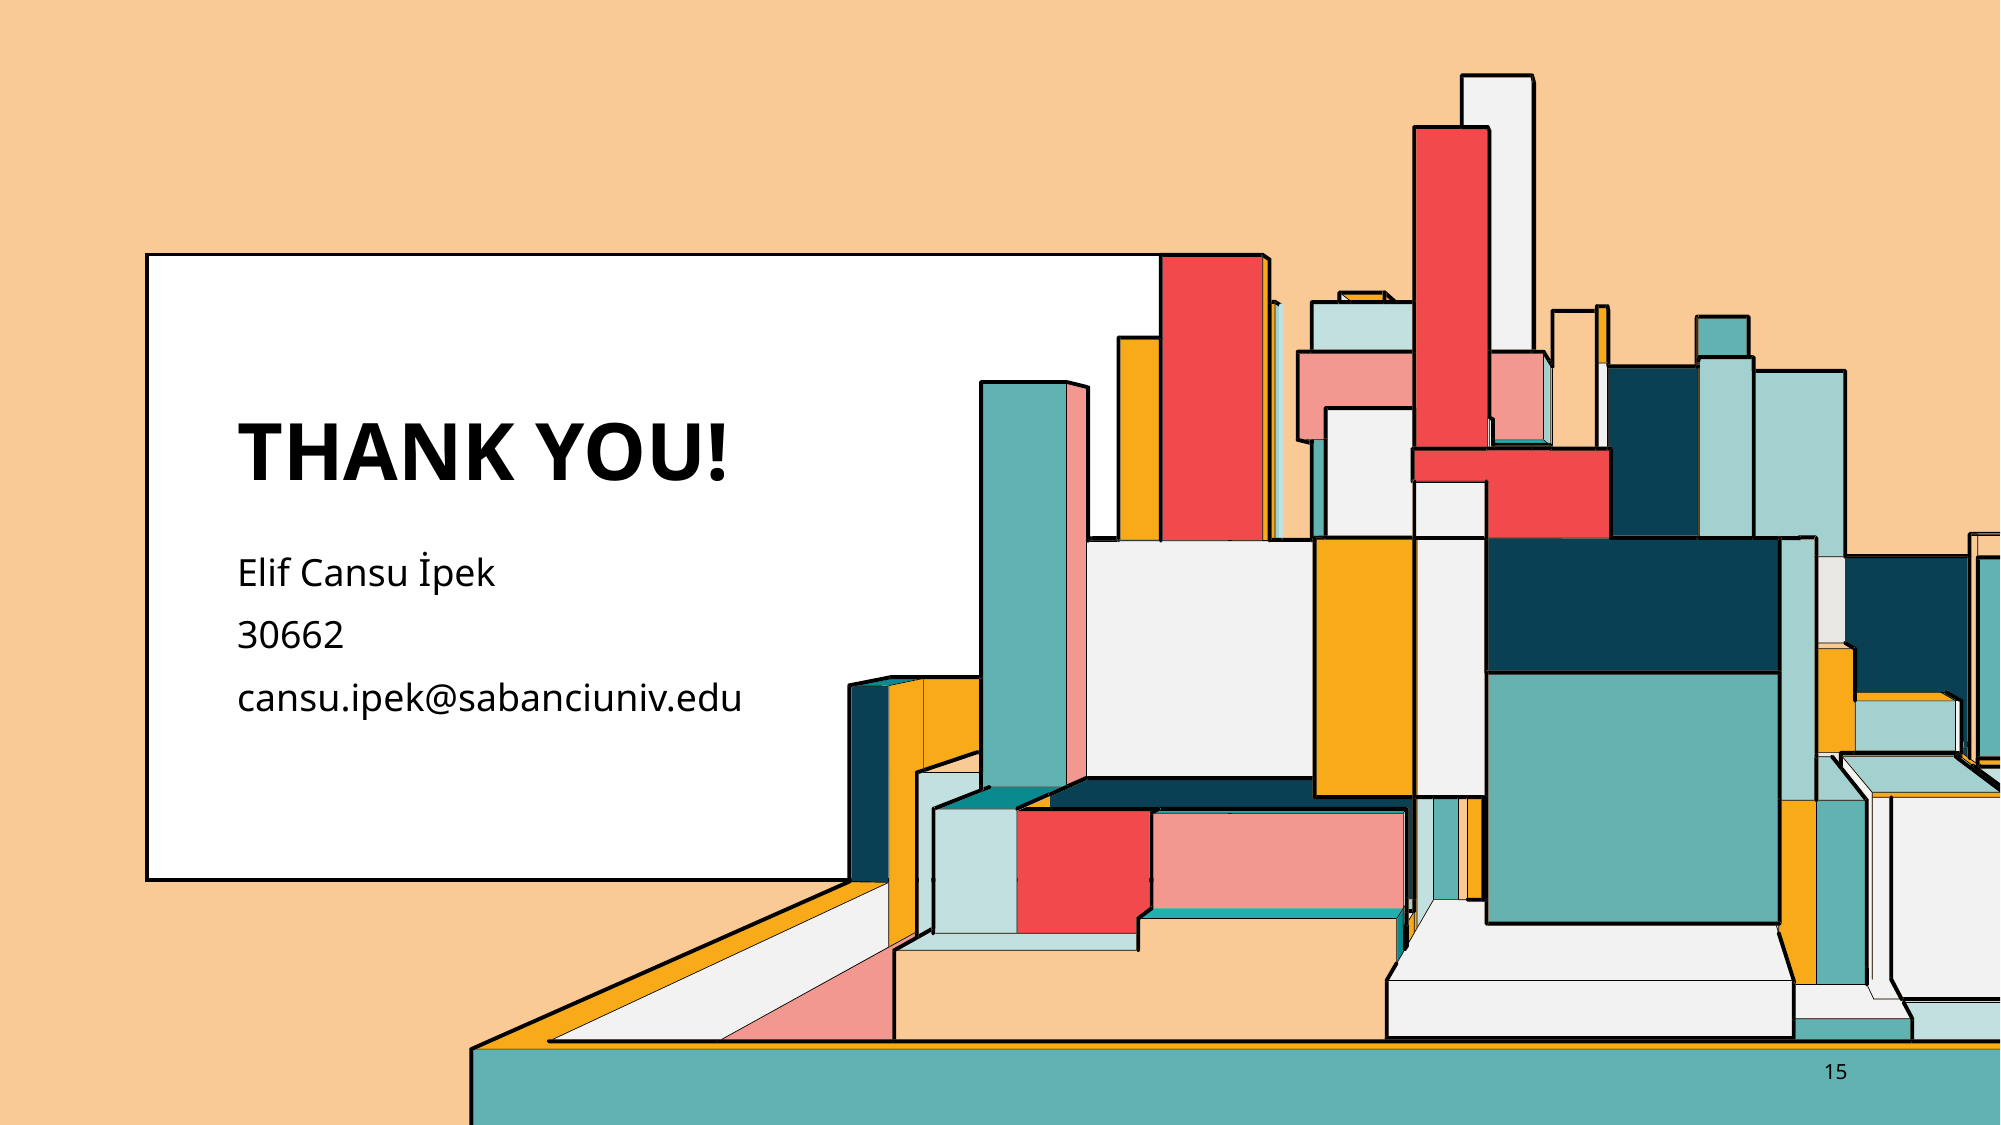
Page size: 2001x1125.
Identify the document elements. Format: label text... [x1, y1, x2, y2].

title THANK YOU! [221, 288, 929, 506]
list Elif Cansu İpek 30662 cansu.ipek@sabanciuniv.edu [221, 523, 797, 819]
slide_number 15 [1412, 1042, 1863, 1103]
